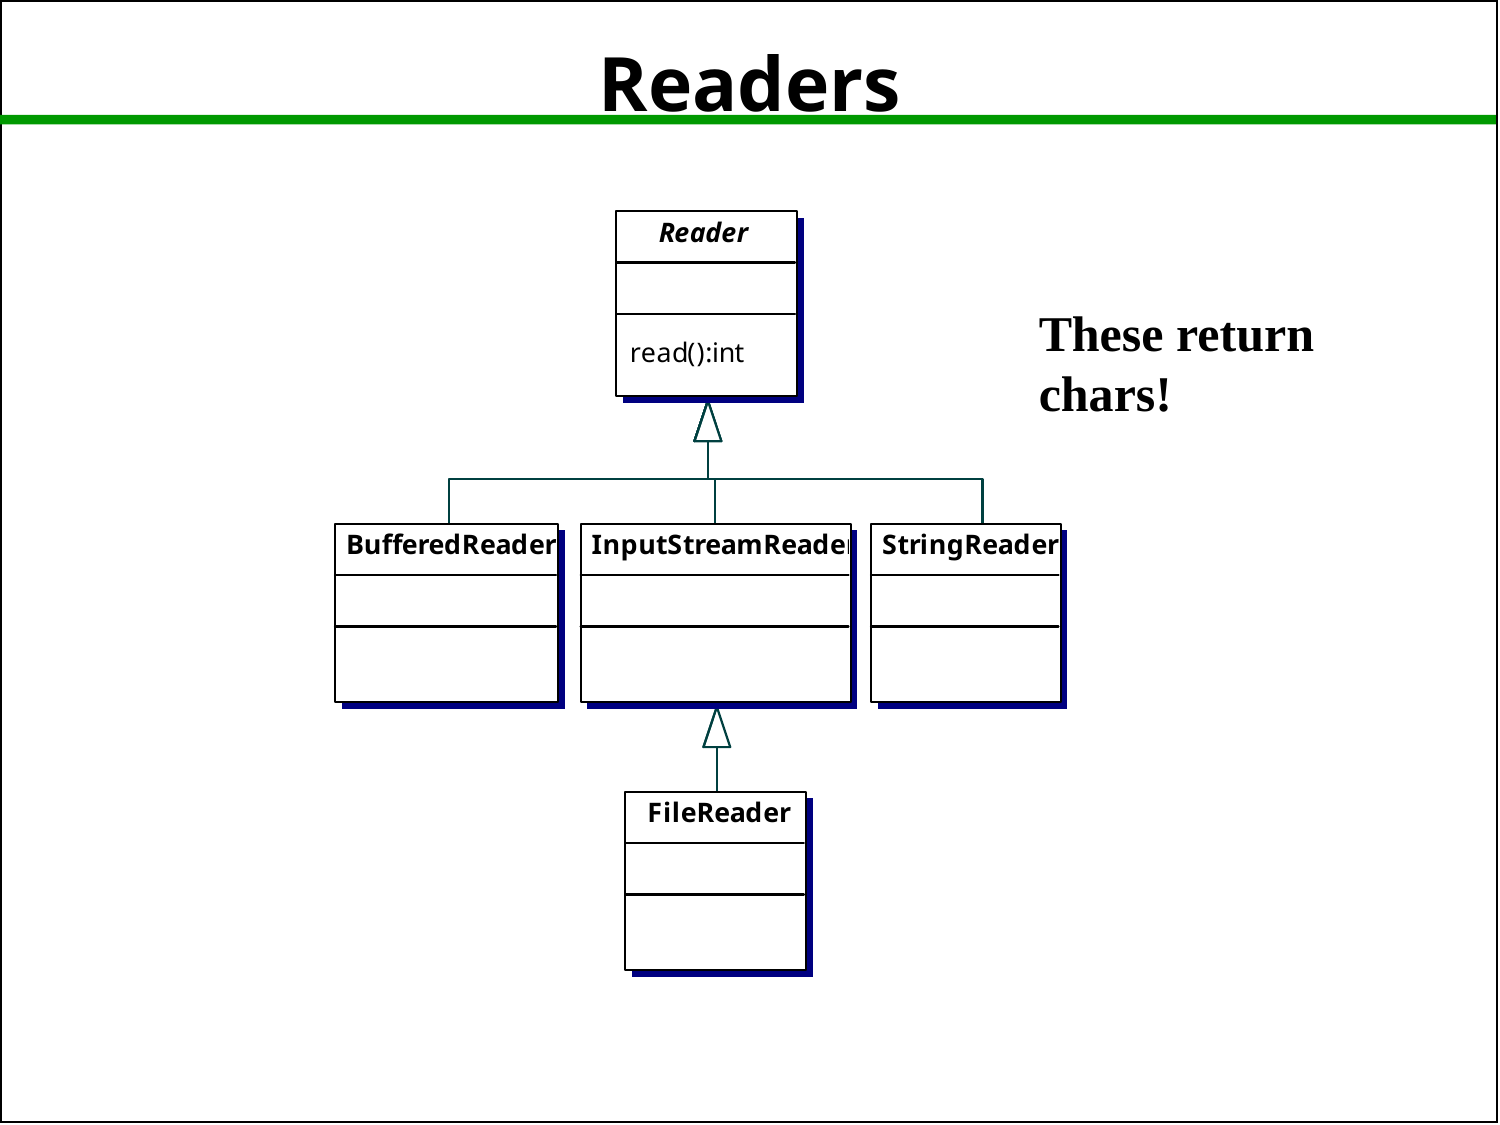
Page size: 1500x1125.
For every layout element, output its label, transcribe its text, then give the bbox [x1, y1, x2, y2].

title Readers [7, 15, 1493, 159]
text_box These return chars! [1088, 294, 1330, 429]
picture [0, 121, 1088, 998]
